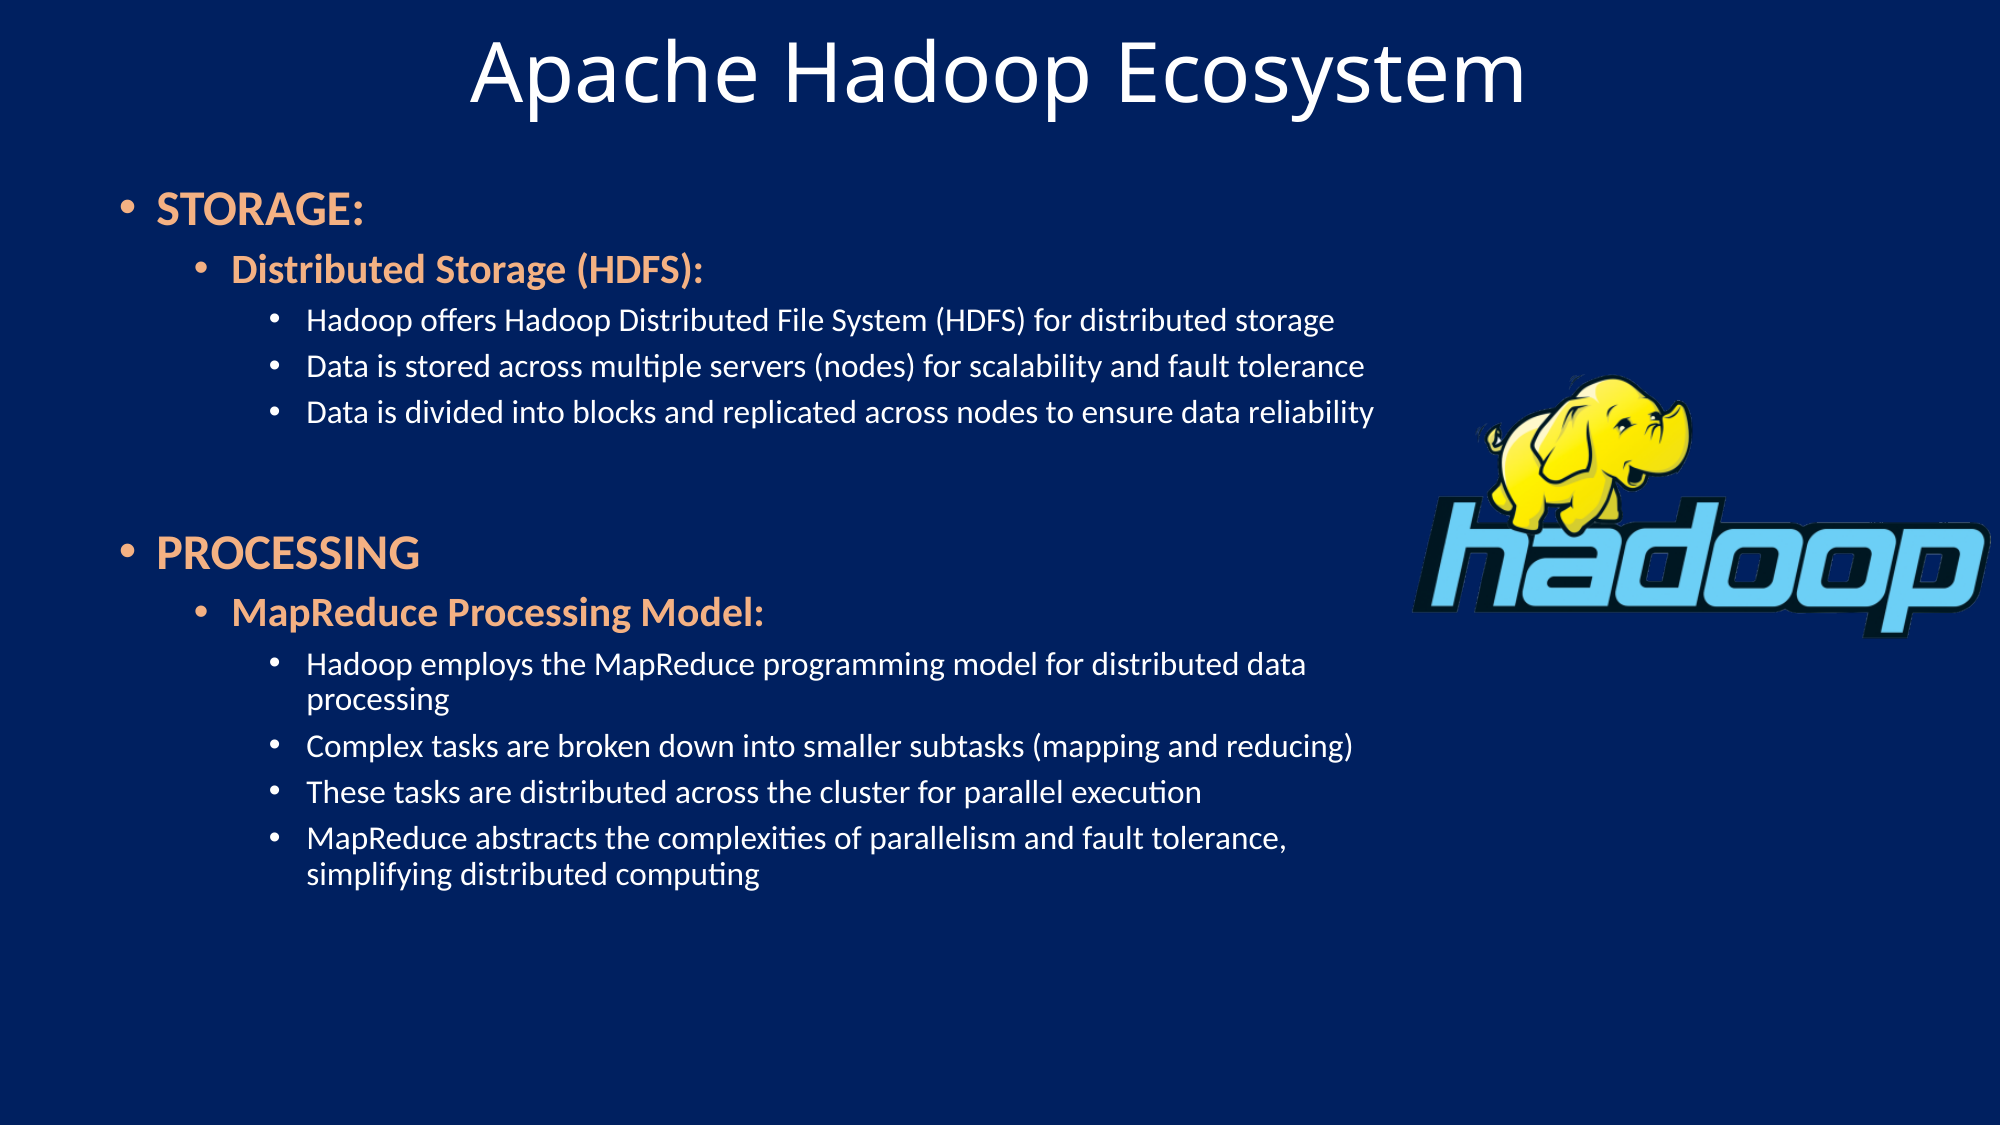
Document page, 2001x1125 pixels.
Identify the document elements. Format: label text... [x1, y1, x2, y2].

list STORAGE: Distributed Storage (HDFS): Hadoop offers Hadoop Distributed File System (HDFS) for distributed storage Data is stored across multiple servers (nodes) for scalability and fault tolerance Data is divided into blocks and replicated across nodes to ensure data reliability PROCESSING MapReduce Processing Model: Hadoop employs the MapReduce programming model for distributed data processing Complex tasks are broken down into smaller subtasks (mapping and reducing) These tasks are distributed across the cluster for parallel execution MapReduce abstracts the complexities of parallelism and fault tolerance, simplifying distributed computing [103, 175, 1397, 1001]
picture [1396, 374, 1991, 664]
title Apache Hadoop Ecosystem [0, 22, 2000, 129]
